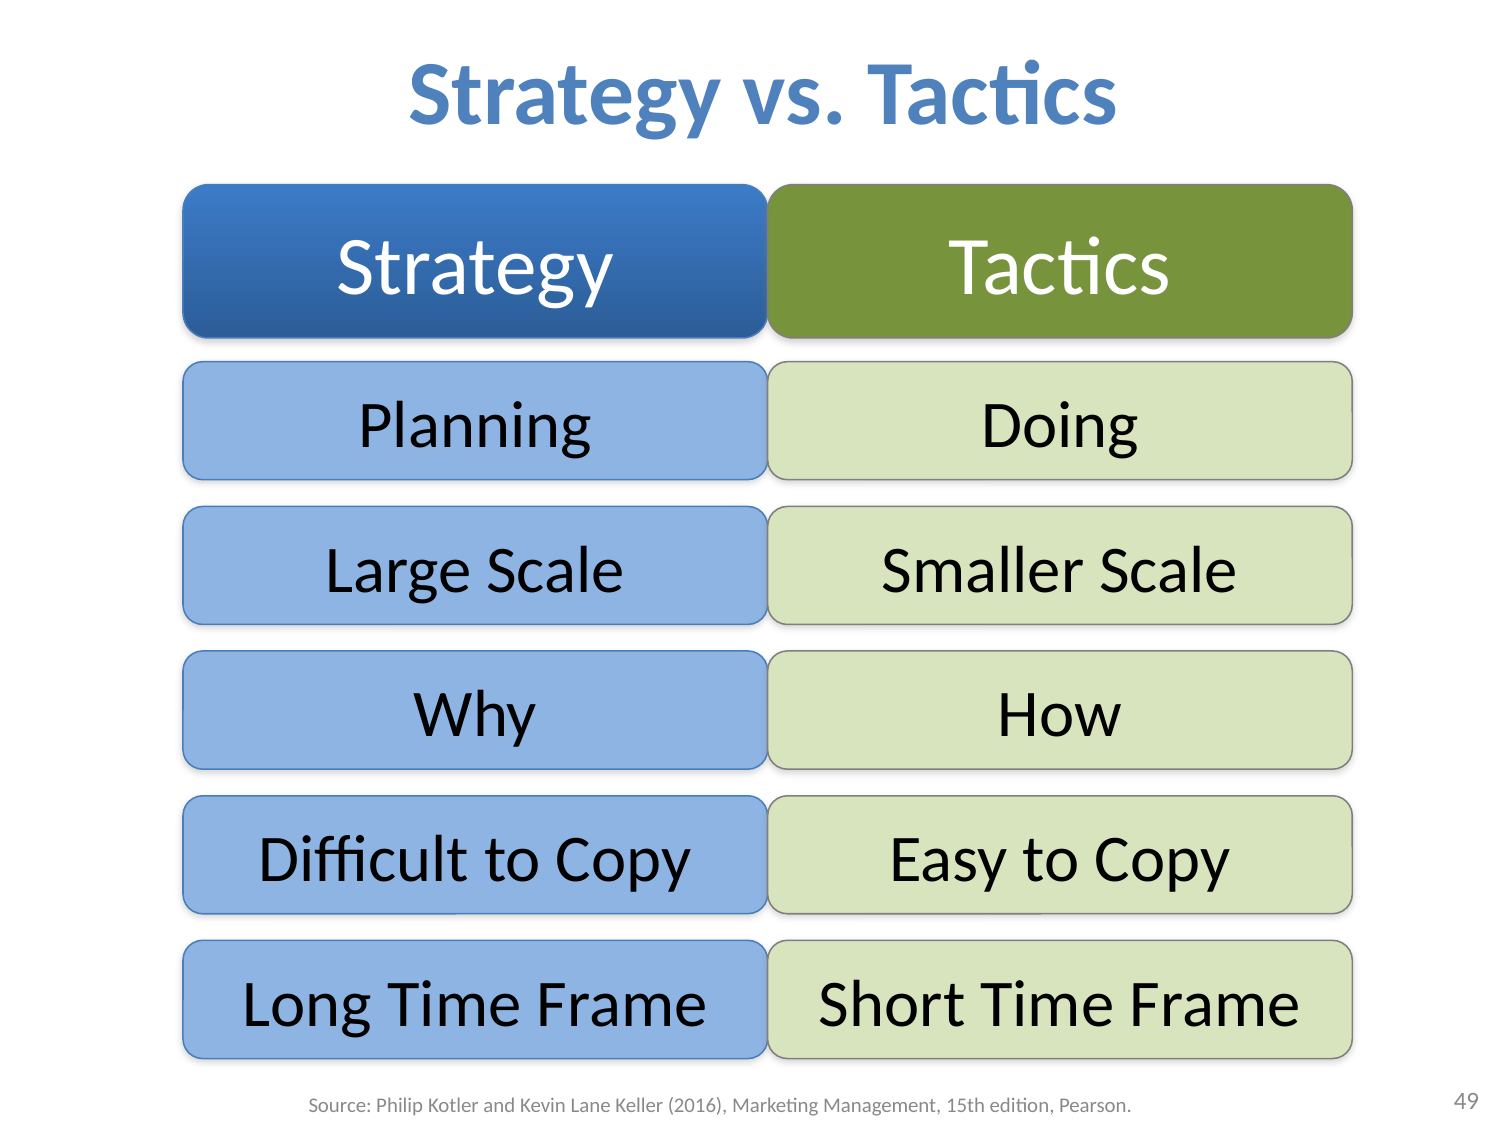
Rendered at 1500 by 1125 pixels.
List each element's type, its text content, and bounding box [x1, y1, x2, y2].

text_box Strategy [182, 184, 766, 338]
title Strategy vs. Tactics [88, 19, 1439, 157]
footer Source: Philip Kotler and Kevin Lane Keller (2016), Marketing Management, 15th edition, Pearson. [76, 1082, 1365, 1125]
text_box Planning [183, 361, 766, 480]
text_box Doing [767, 361, 1353, 480]
slide_number 49 [1144, 1069, 1495, 1125]
text_box Smaller Scale [767, 506, 1353, 625]
text_box Short Time Frame [767, 940, 1353, 1059]
text_box Why [182, 650, 766, 770]
text_box Easy to Copy [767, 795, 1353, 914]
text_box Difficult to Copy [183, 795, 766, 914]
text_box Large Scale [183, 506, 766, 625]
text_box How [767, 650, 1353, 770]
text_box Tactics [767, 184, 1353, 338]
text_box Long Time Frame [182, 940, 766, 1059]
